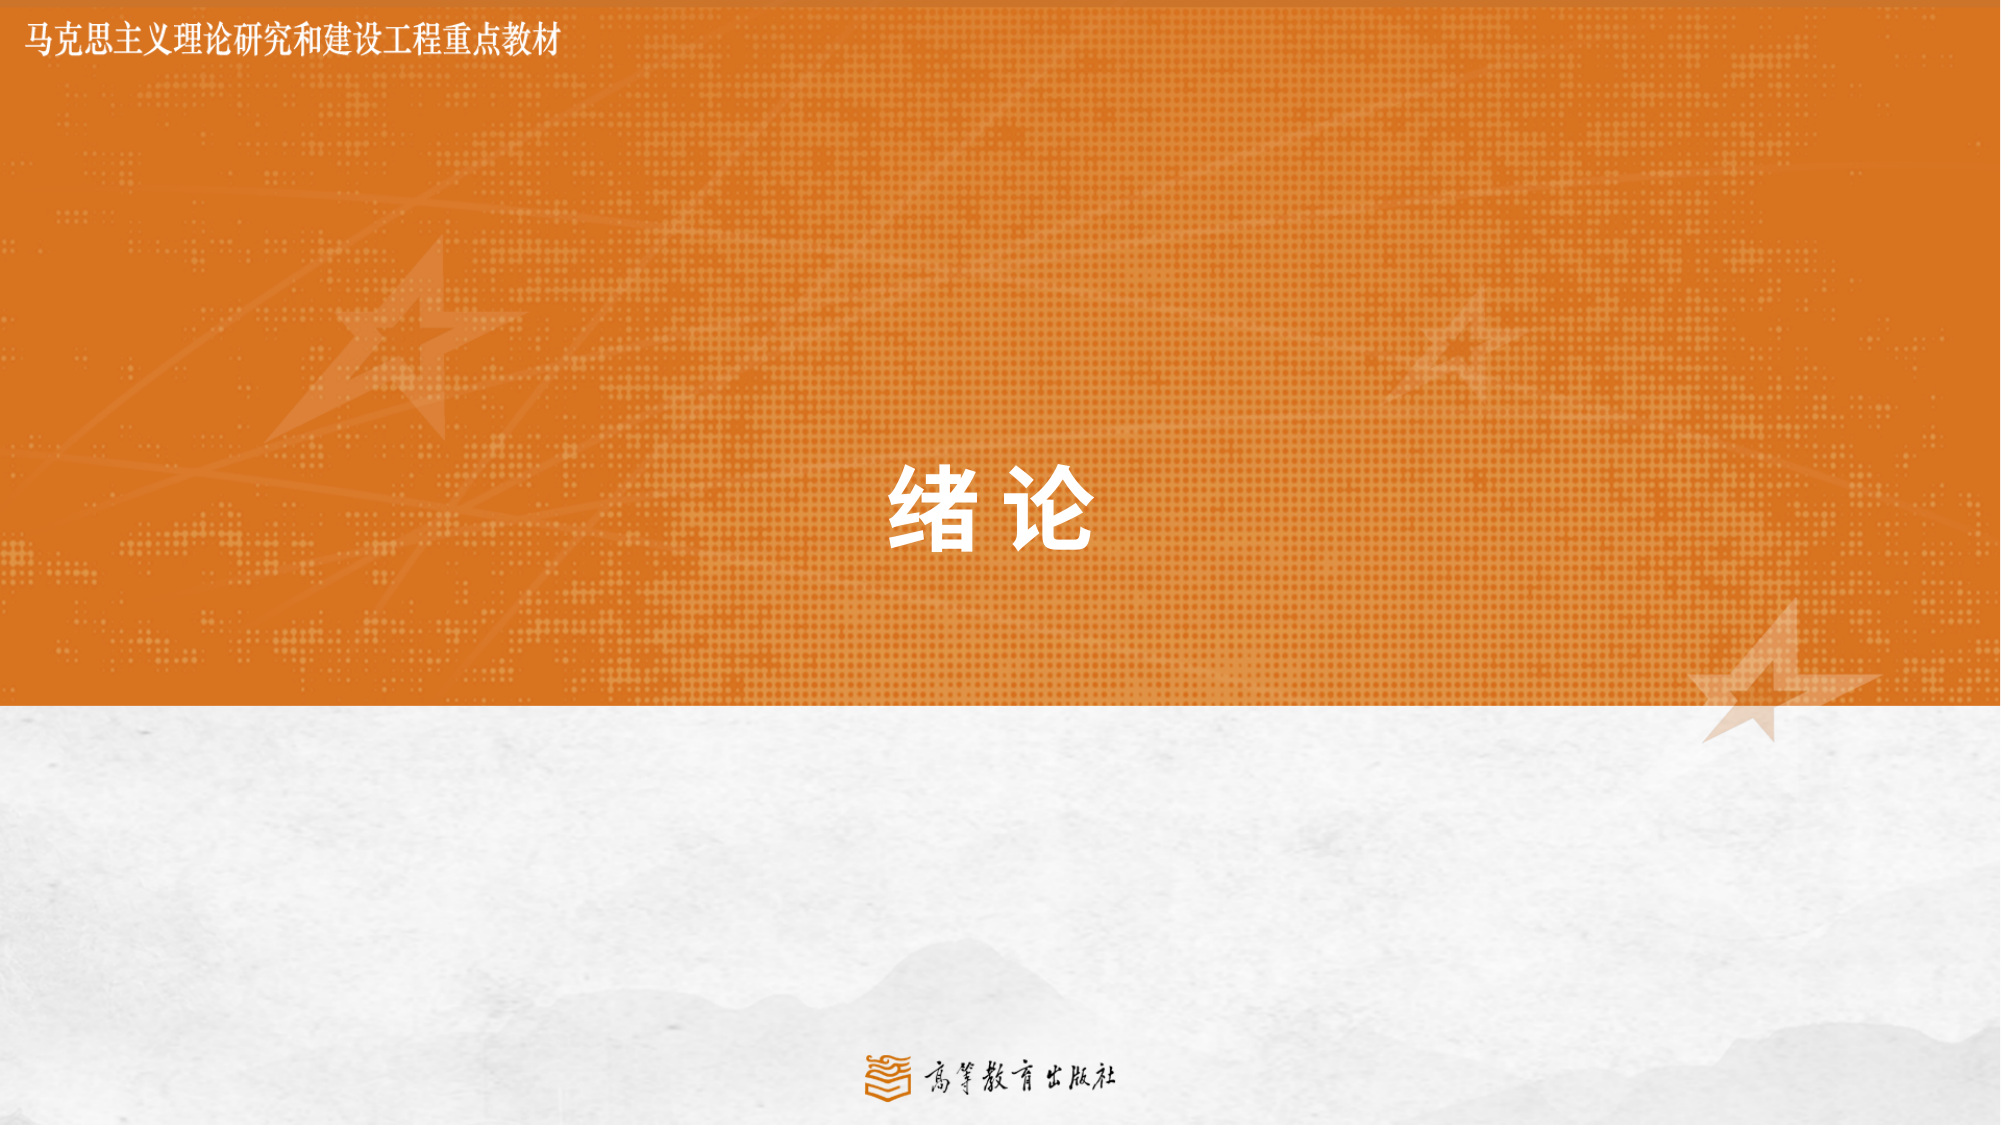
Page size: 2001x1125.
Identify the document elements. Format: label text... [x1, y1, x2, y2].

title 绪 论 [437, 383, 1563, 573]
picture [0, 0, 2001, 1125]
